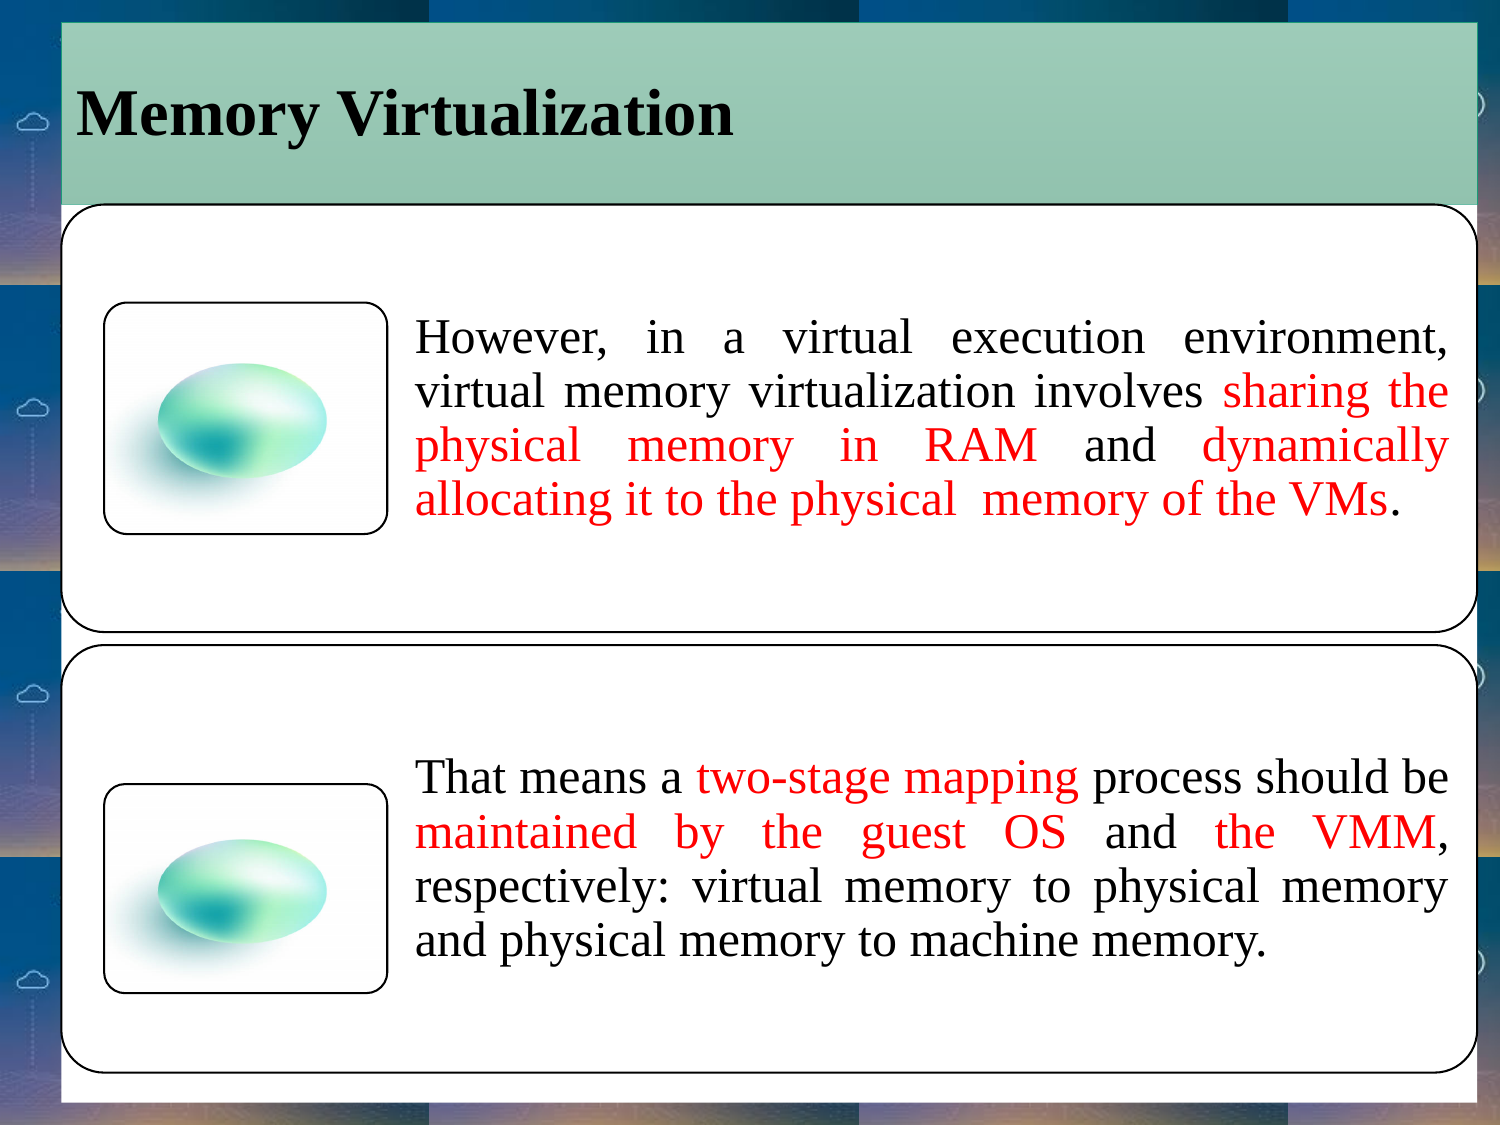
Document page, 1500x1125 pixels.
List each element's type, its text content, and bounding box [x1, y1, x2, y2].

title Memory Virtualization [61, 22, 1478, 204]
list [61, 204, 1478, 1103]
